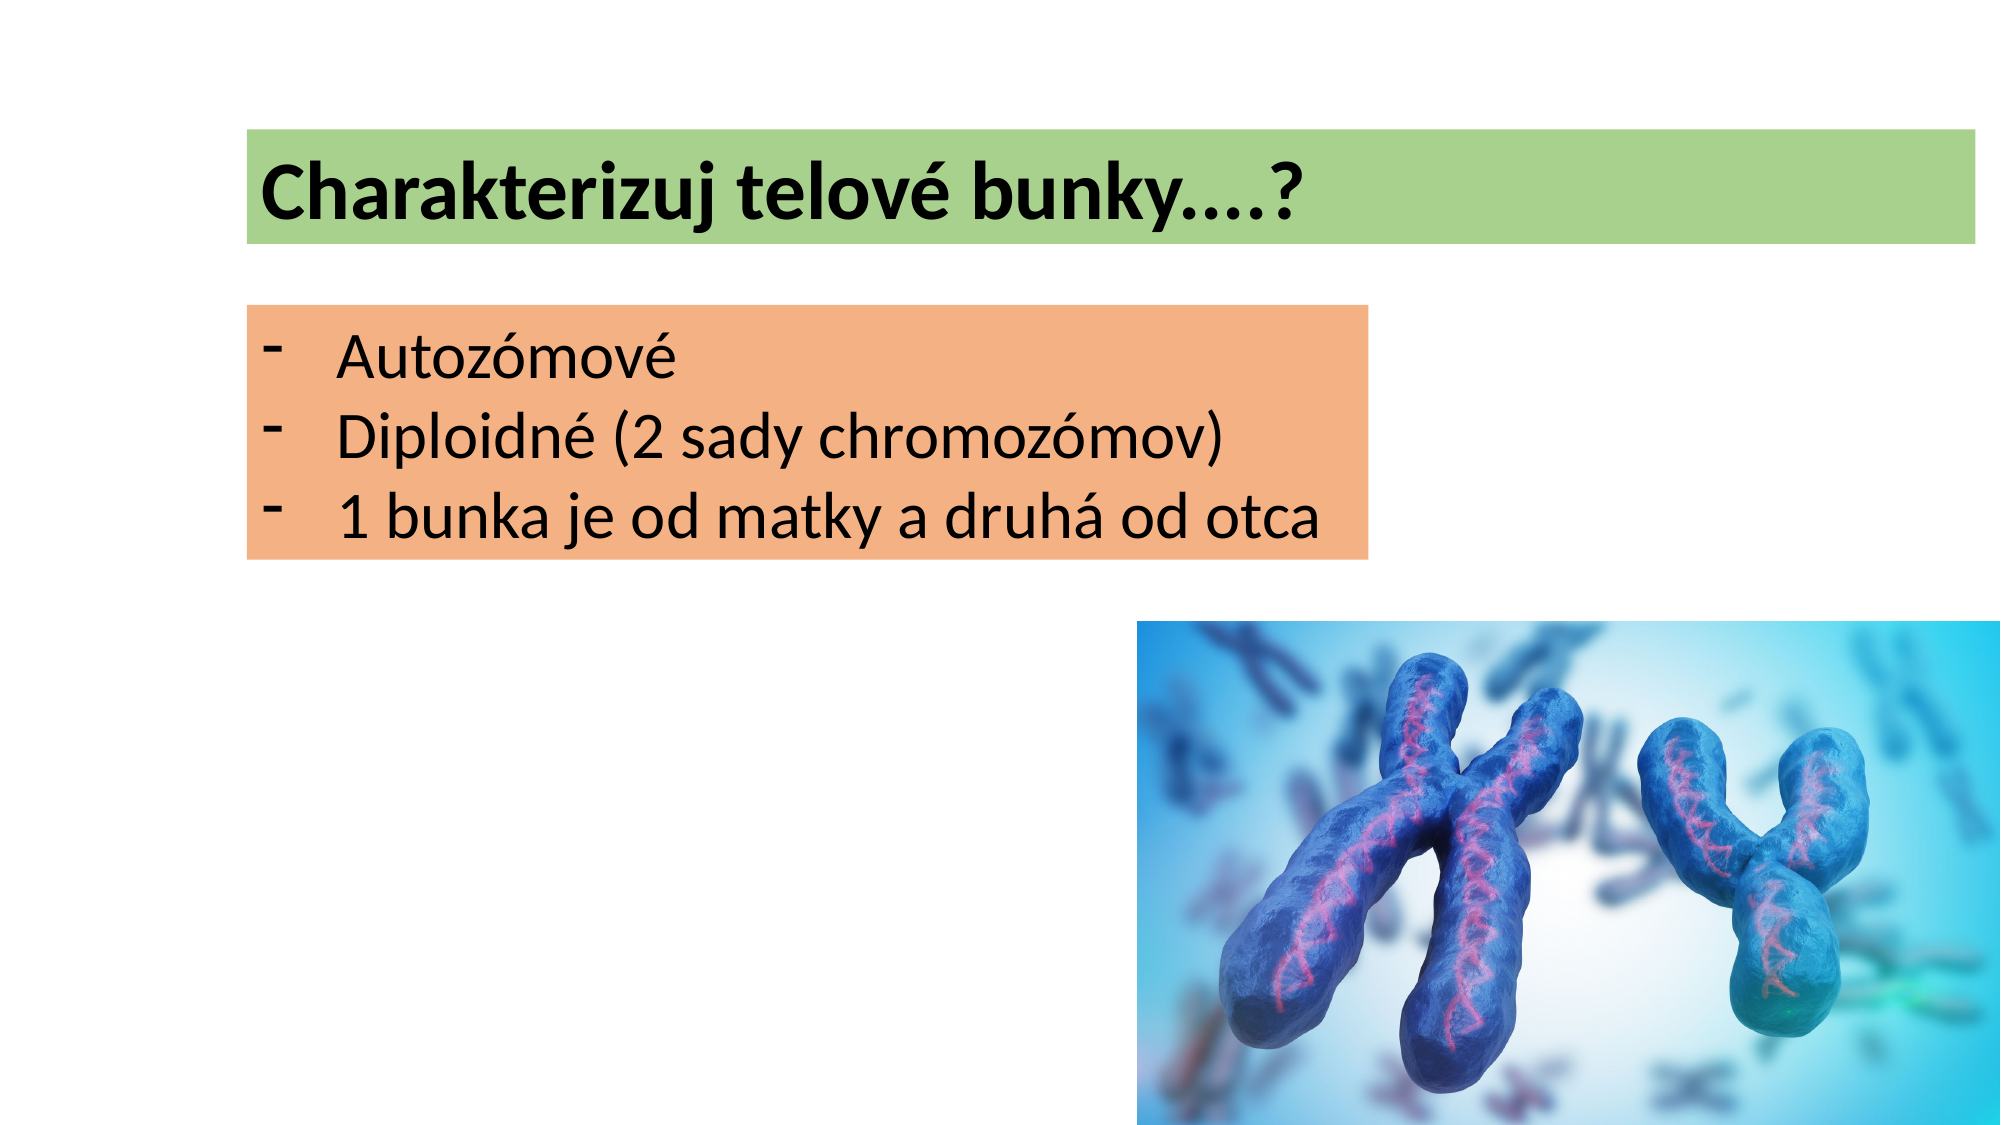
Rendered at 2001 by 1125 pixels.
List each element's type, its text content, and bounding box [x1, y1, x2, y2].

text_box Charakterizuj telové bunky....? [246, 129, 1976, 244]
text_box Autozómové Diploidné (2 sady chromozómov) 1 bunka je od matky a druhá od otca [246, 304, 1369, 560]
picture [1137, 621, 2000, 1125]
